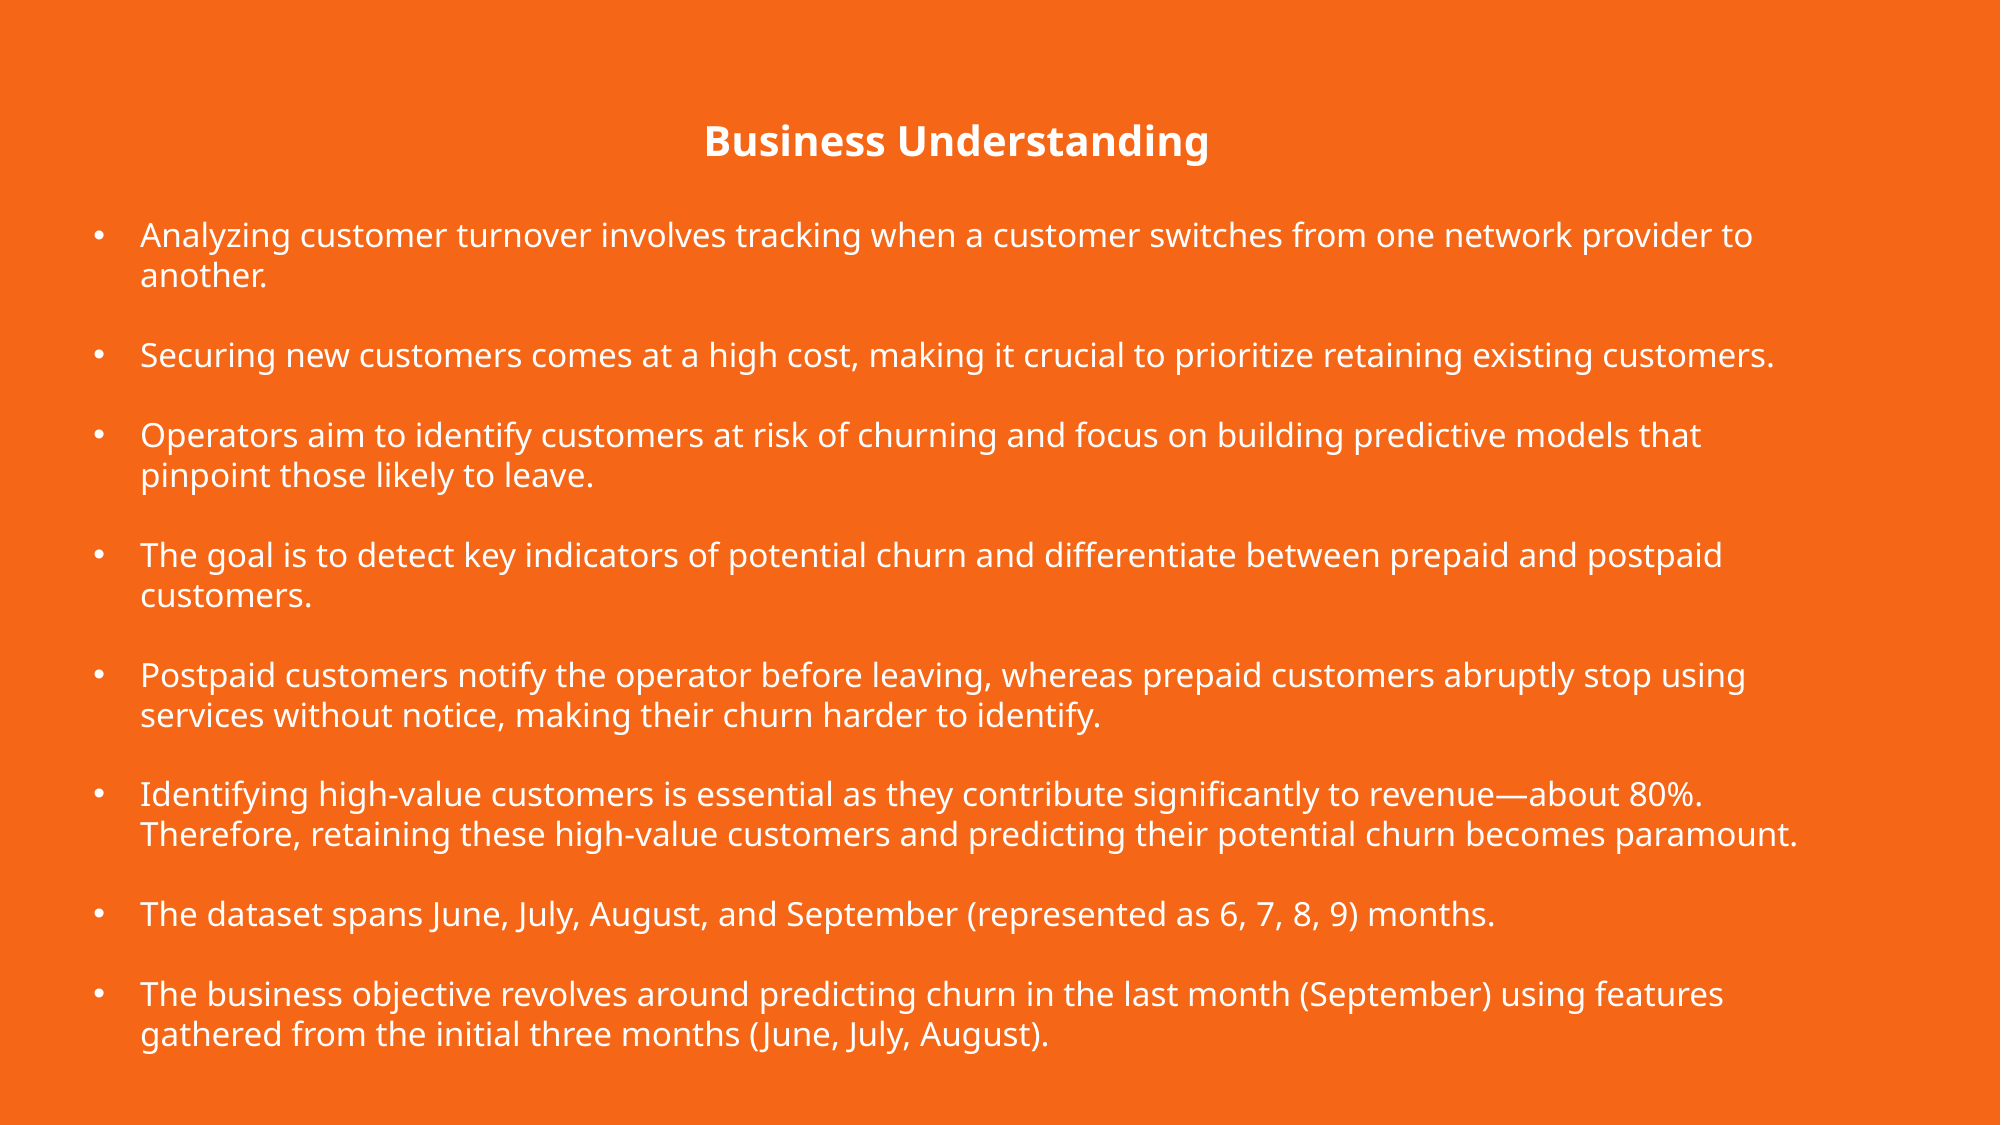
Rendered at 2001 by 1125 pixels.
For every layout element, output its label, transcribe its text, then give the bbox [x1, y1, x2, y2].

text_box Business Understanding Analyzing customer turnover involves tracking when a customer switches from one network provider to another. Securing new customers comes at a high cost, making it crucial to prioritize retaining existing customers. Operators aim to identify customers at risk of churning and focus on building predictive models that pinpoint those likely to leave. The goal is to detect key indicators of potential churn and differentiate between prepaid and postpaid customers. Postpaid customers notify the operator before leaving, whereas prepaid customers abruptly stop using services without notice, making their churn harder to identify. Identifying high-value customers is essential as they contribute significantly to revenue—about 80%. Therefore, retaining these high-value customers and predicting their potential churn becomes paramount. The dataset spans June, July, August, and September (represented as 6, 7, 8, 9) months. The business objective revolves around predicting churn in the last month (September) using features gathered from the initial three months (June, July, August). [78, 107, 1836, 1061]
